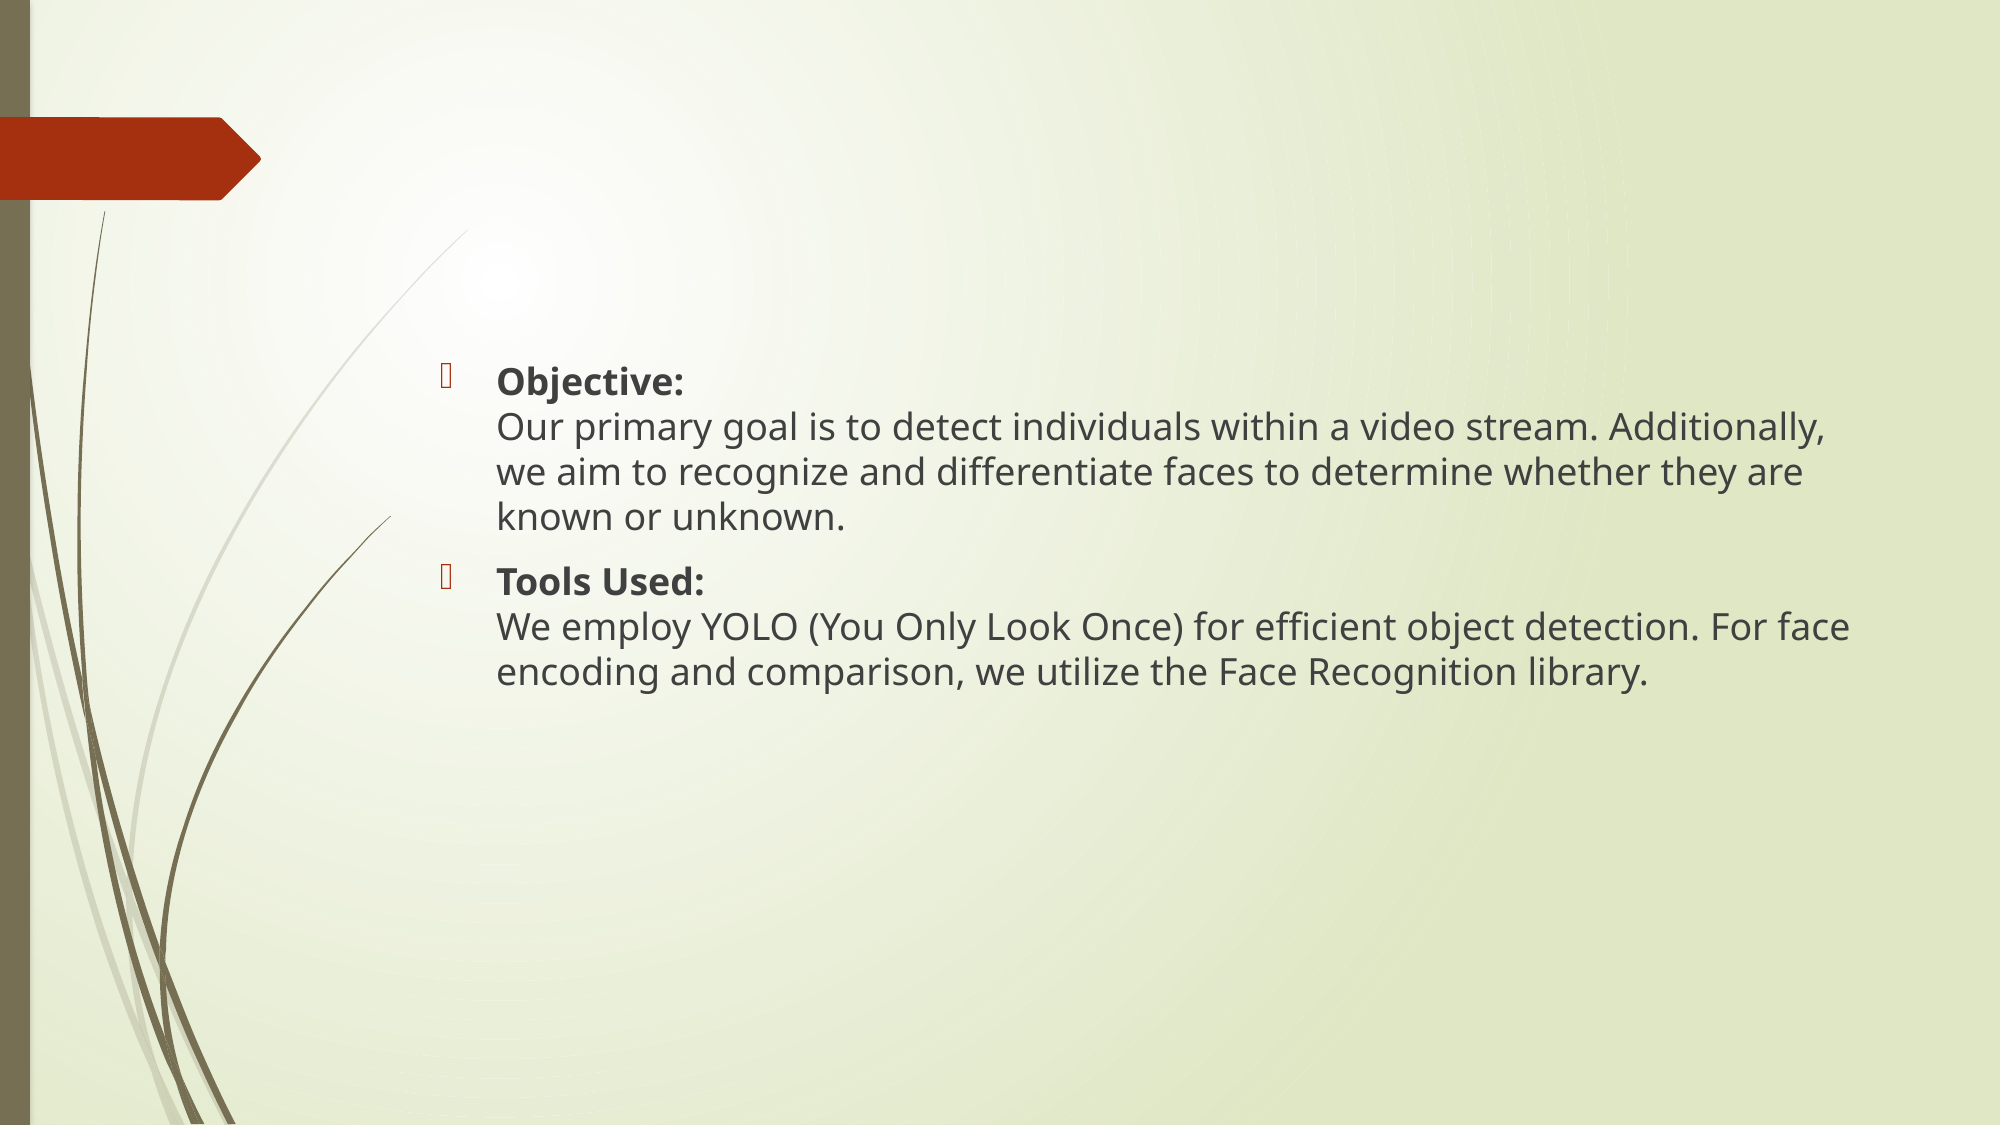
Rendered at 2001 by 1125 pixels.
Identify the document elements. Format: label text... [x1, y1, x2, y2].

list Objective: Our primary goal is to detect individuals within a video stream. Additionally, we aim to recognize and differentiate faces to determine whether they are known or unknown. Tools Used: We employ YOLO (You Only Look Once) for efficient object detection. For face encoding and comparison, we utilize the Face Recognition library. [424, 350, 1888, 970]
